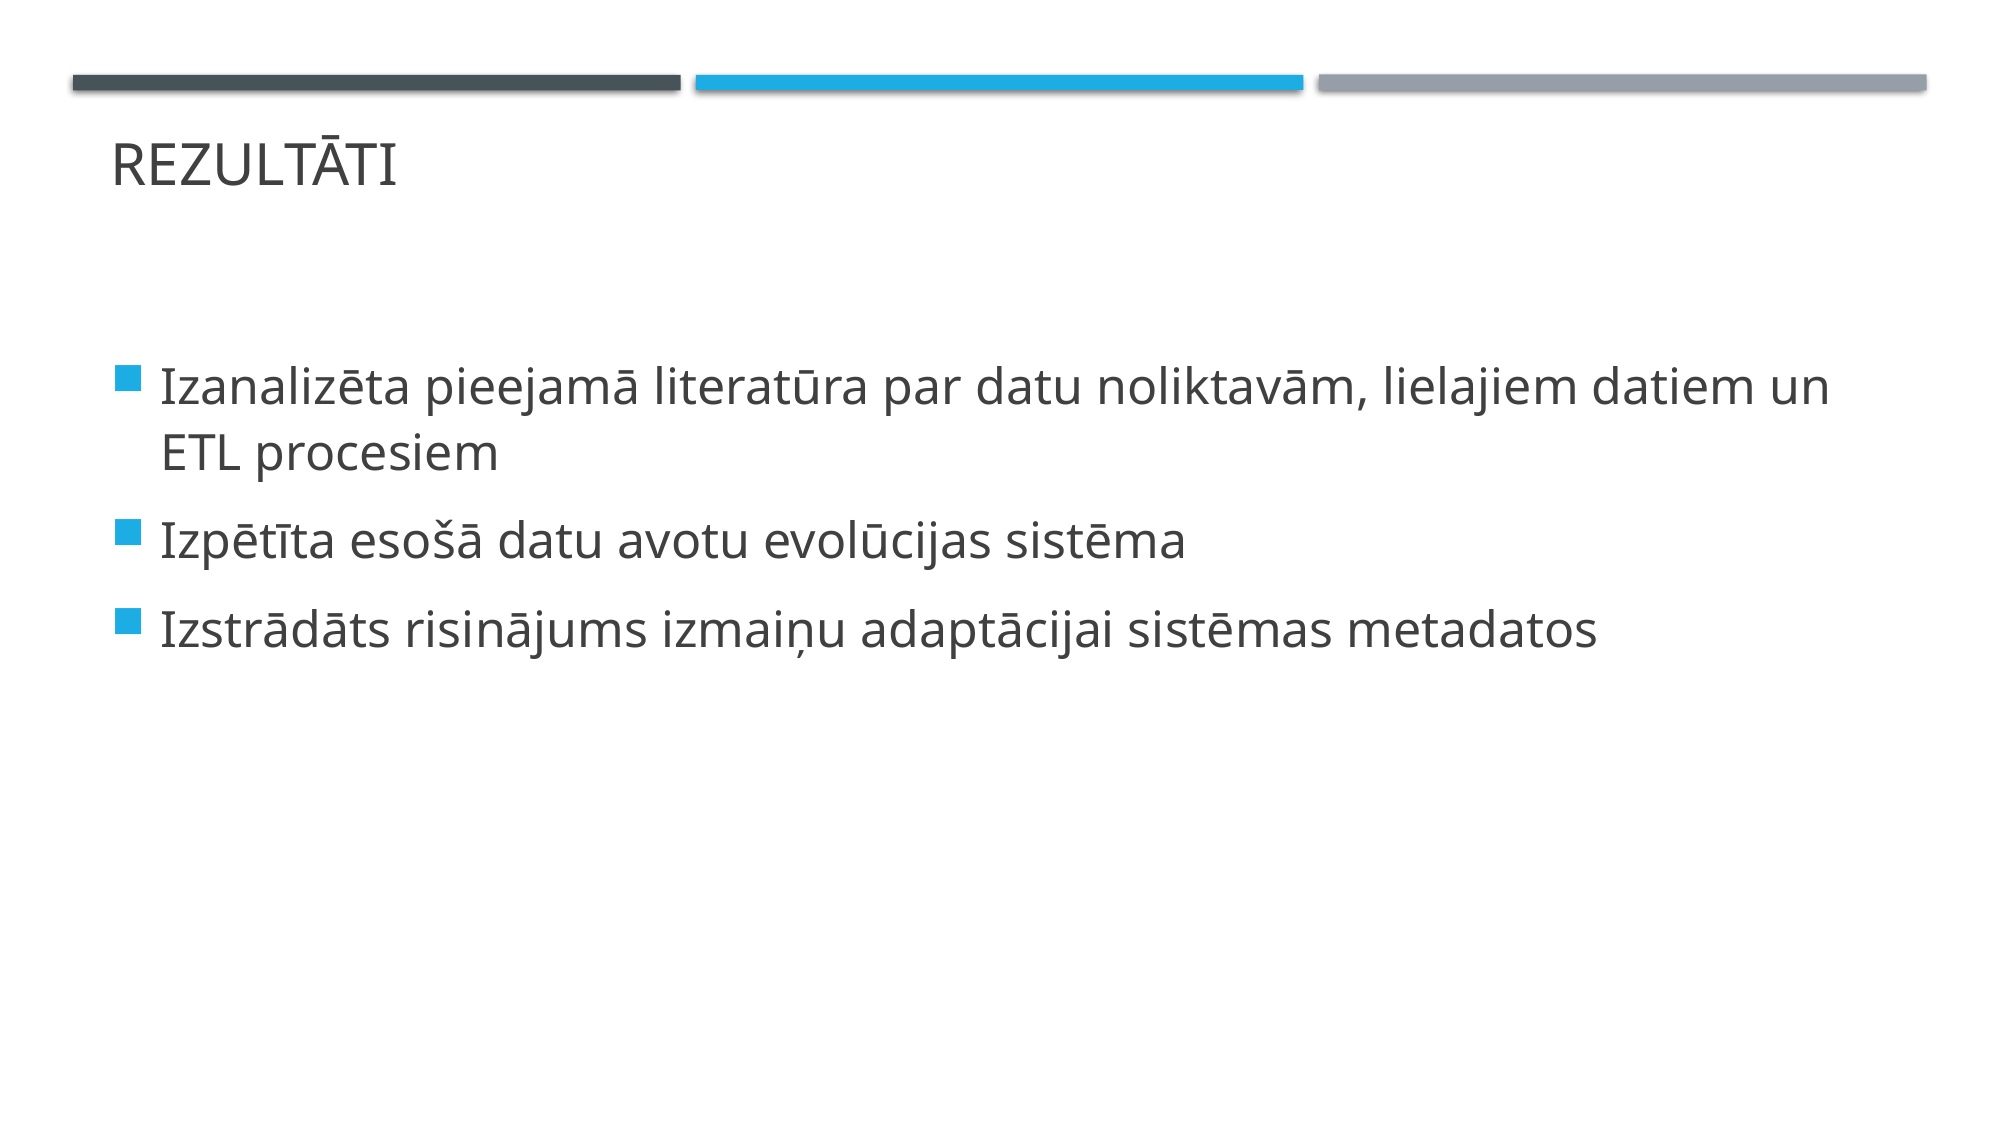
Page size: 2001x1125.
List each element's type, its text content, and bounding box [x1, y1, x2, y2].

title Rezultāti [95, 115, 1905, 204]
list Izanalizēta pieejamā literatūra par datu noliktavām, lielajiem datiem un ETL procesiem Izpētīta esošā datu avotu evolūcijas sistēma Izstrādāts risinājums izmaiņu adaptācijai sistēmas metadatos [95, 204, 1905, 801]
